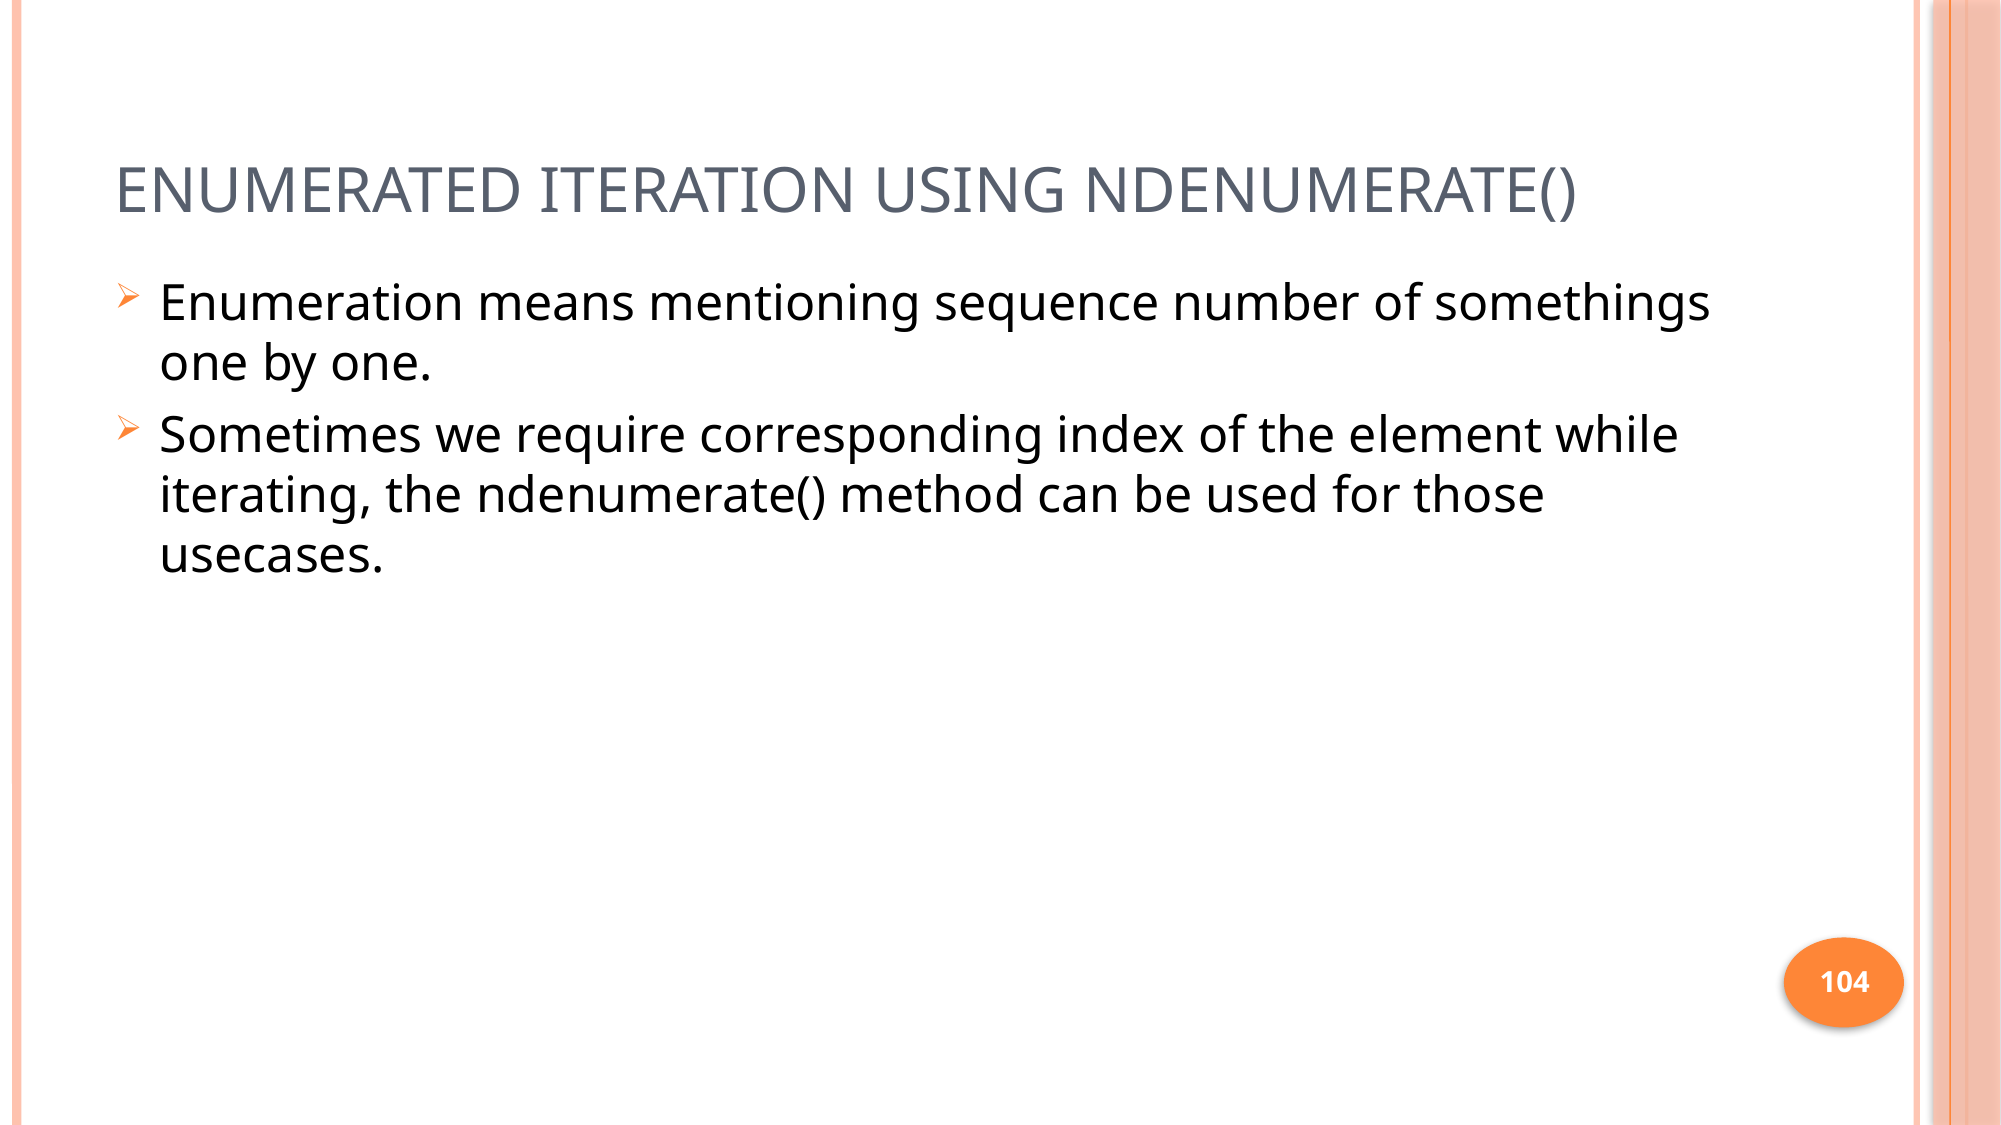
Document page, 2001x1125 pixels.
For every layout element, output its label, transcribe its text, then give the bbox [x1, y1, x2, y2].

list Enumeration means mentioning sequence number of somethings one by one. Sometimes we require corresponding index of the element while iterating, the ndenumerate() method can be used for those usecases. [99, 262, 1734, 1062]
slide_number 104 [1777, 940, 1912, 1027]
title Enumerated Iteration Using ndenumerate() [99, 45, 1734, 233]
